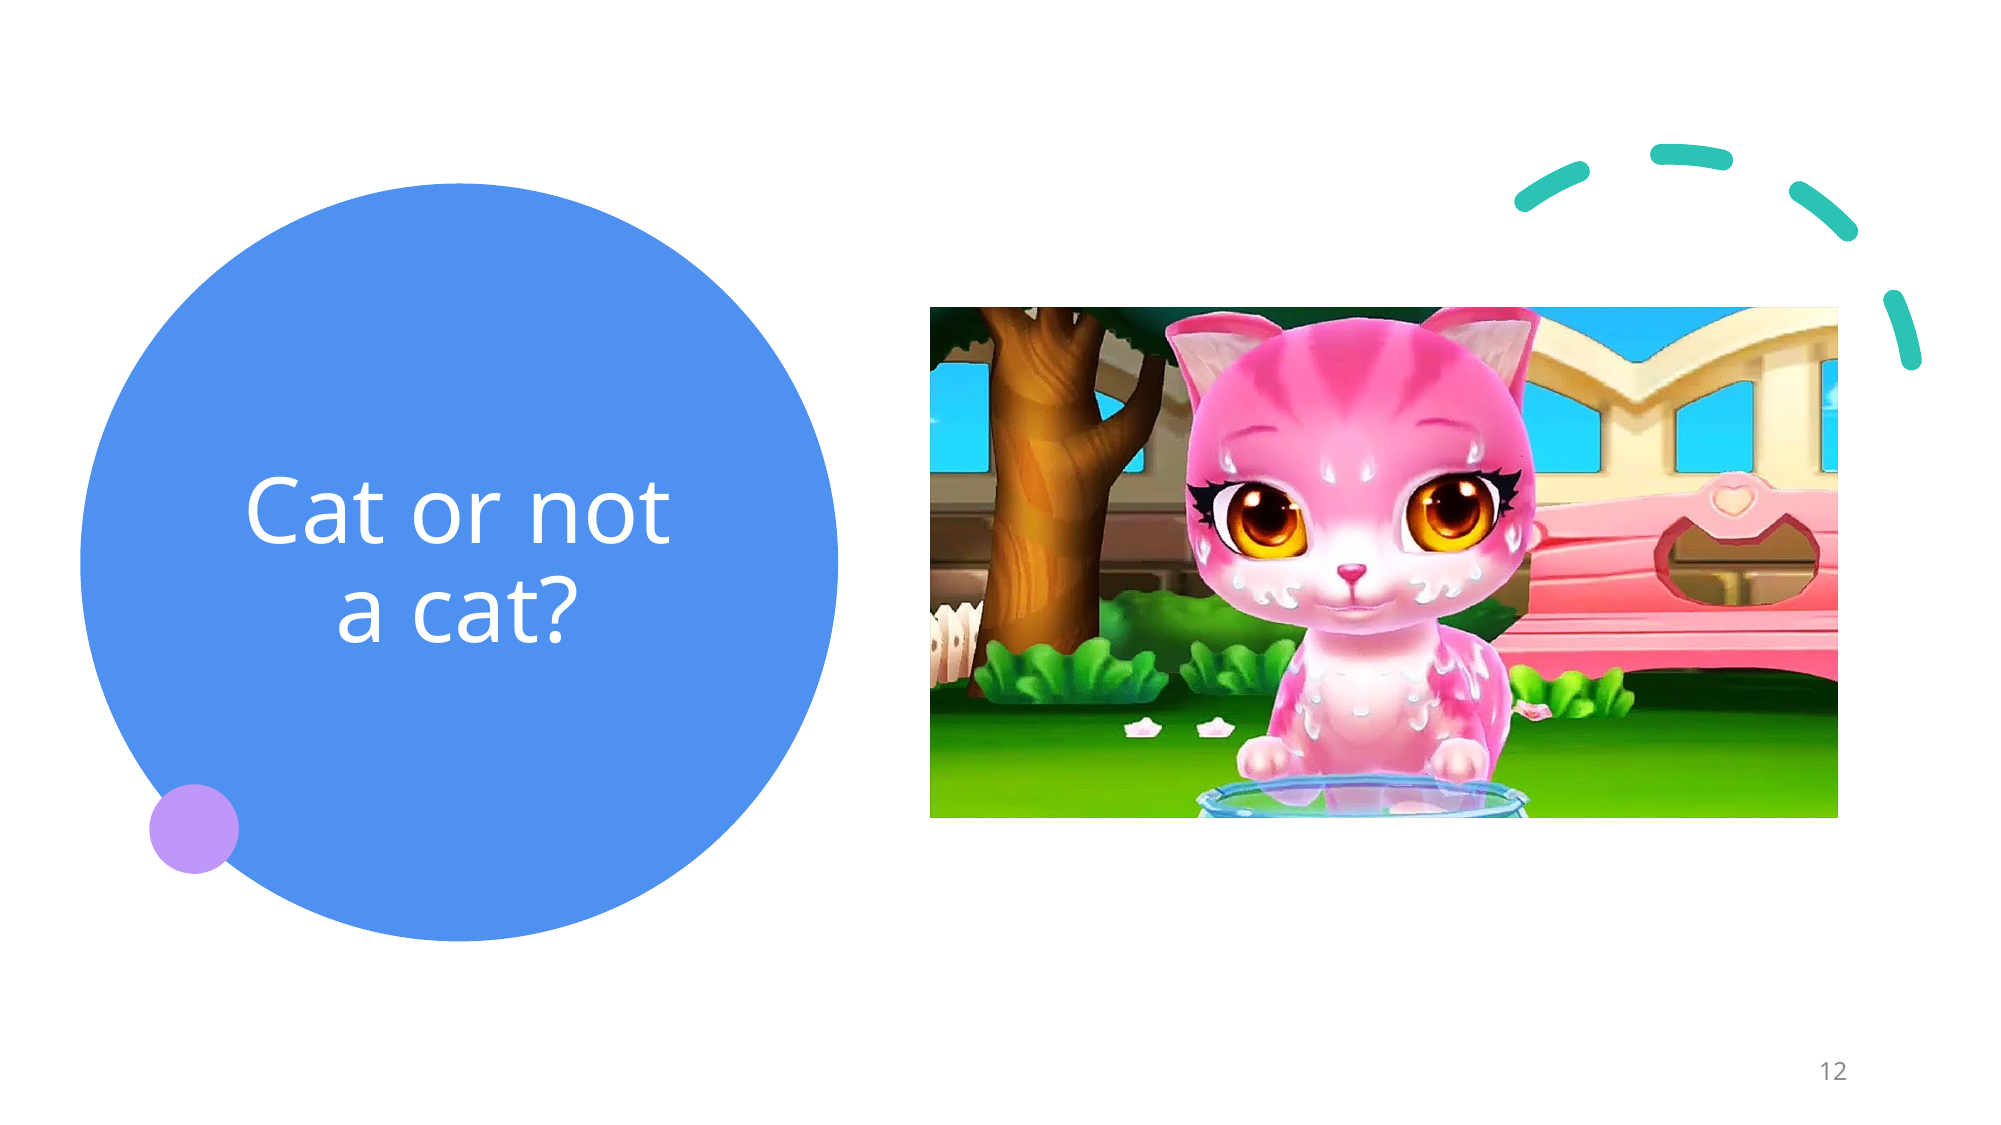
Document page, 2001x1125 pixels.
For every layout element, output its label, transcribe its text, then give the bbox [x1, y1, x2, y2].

title Cat or not a cat? [191, 229, 723, 897]
picture [930, 307, 1838, 818]
slide_number 12 [1412, 1042, 1863, 1103]
